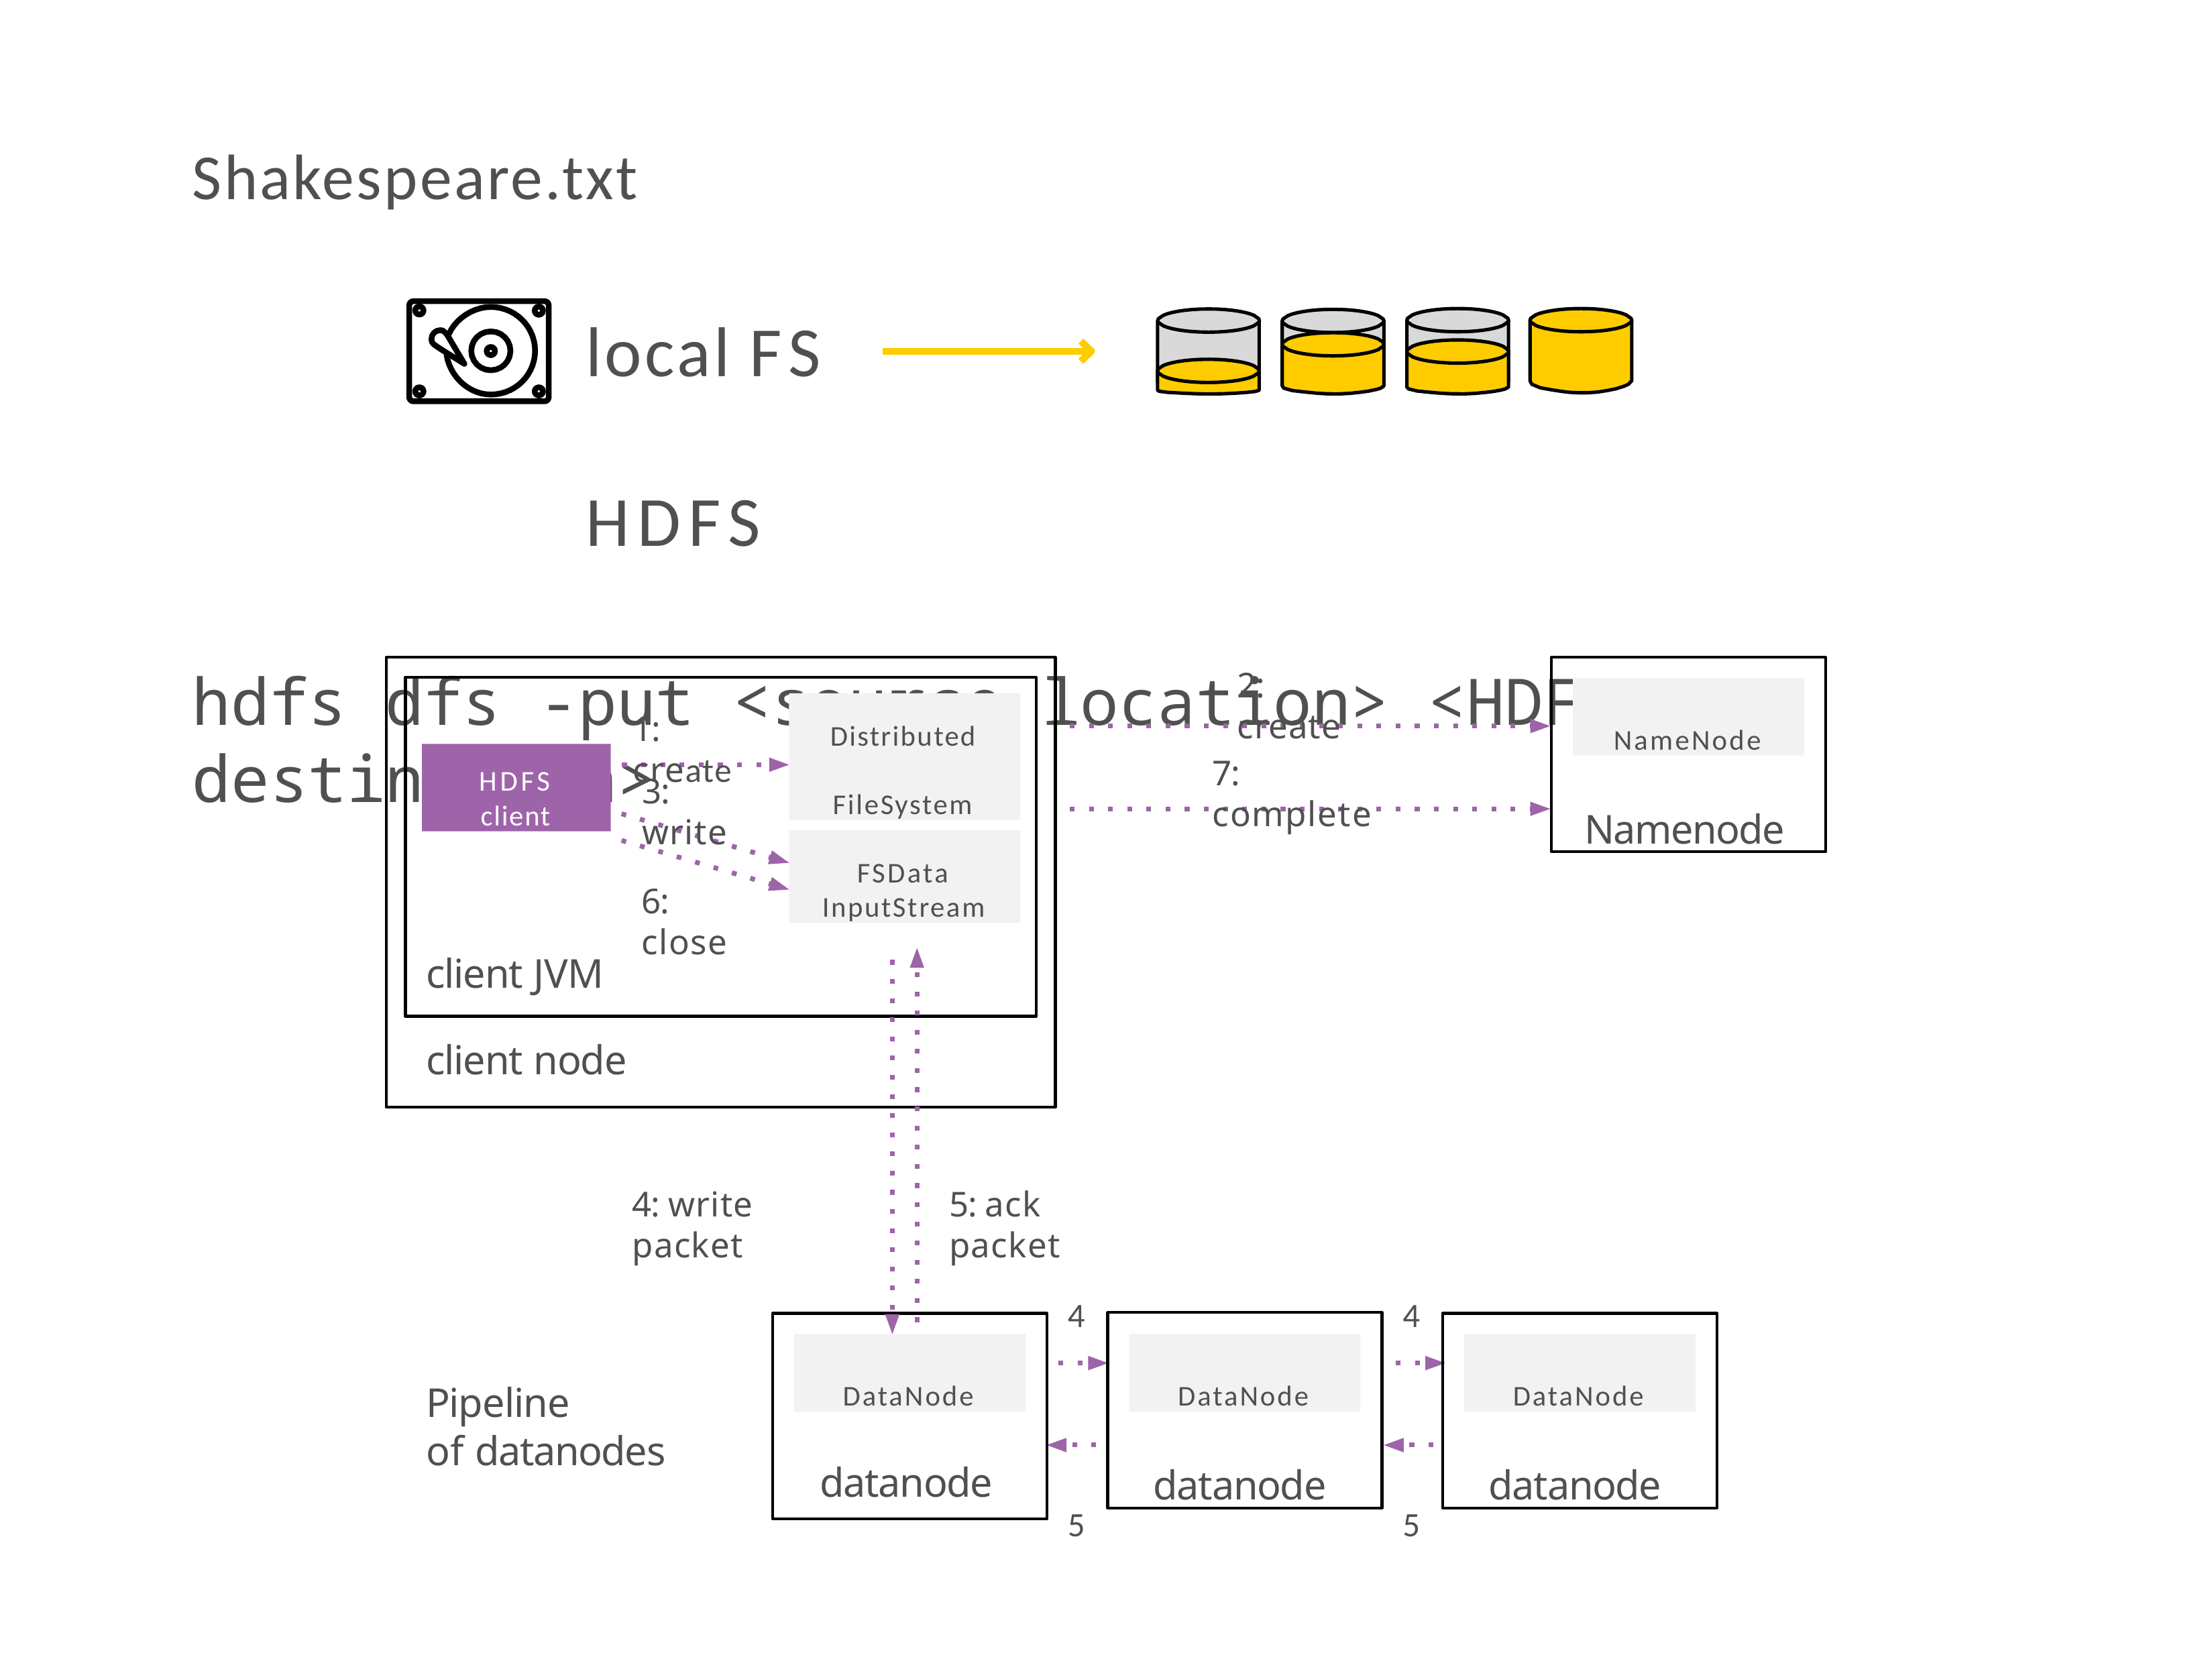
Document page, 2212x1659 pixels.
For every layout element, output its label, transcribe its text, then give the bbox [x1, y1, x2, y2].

text_box datanode [818, 1456, 1001, 1505]
text_box [1349, 322, 1384, 343]
text_box [386, 657, 1056, 1108]
text_box datanode [1443, 1313, 1718, 1508]
text_box 3: write [641, 769, 759, 852]
text_box [773, 1313, 1047, 1520]
text_box [431, 330, 465, 364]
text_box [1425, 1355, 1443, 1371]
text_box [535, 387, 543, 396]
text_box 6: close [640, 879, 760, 962]
text_box Namenode [1551, 657, 1826, 852]
text_box [405, 677, 1037, 1017]
text_box [1282, 333, 1384, 356]
title Shakespeare.txt [190, 135, 729, 306]
text_box 4: write packet [630, 1182, 862, 1265]
text_box [1530, 718, 1551, 734]
text_box [446, 306, 535, 395]
text_box client JVM client node [424, 948, 634, 1083]
text_box local FS HDFS hdfs dfs -put <source location> <HDFS destination> [190, 306, 1969, 815]
text_box [1406, 352, 1509, 394]
text_box [1282, 309, 1384, 333]
text_box [1406, 339, 1509, 363]
text_box [1157, 321, 1260, 370]
text_box 4 [1401, 1293, 1424, 1334]
text_box 1: create [631, 707, 769, 789]
text_box 2: create [1235, 663, 1373, 746]
text_box 5 [1066, 1502, 1089, 1544]
text_box [767, 876, 789, 891]
text_box [1282, 345, 1384, 394]
text_box [767, 850, 789, 864]
text_box [1406, 321, 1509, 351]
text_box 4 [1066, 1293, 1089, 1334]
text_box [1406, 308, 1509, 332]
text_box 5 [1401, 1502, 1424, 1544]
text_box FSData InputStream [789, 830, 1021, 923]
text_box [535, 306, 543, 315]
text_box [1530, 308, 1632, 332]
text_box HDFS client [422, 744, 611, 832]
text_box Pipeline of datanodes [424, 1377, 674, 1474]
text_box [1157, 371, 1260, 394]
text_box [909, 948, 924, 968]
text_box DataNode [793, 1334, 1026, 1412]
text_box [1384, 1438, 1404, 1452]
text_box 5: ack packet [948, 1182, 1152, 1265]
text_box [885, 1314, 900, 1334]
text_box datanode [1107, 1312, 1382, 1508]
text_box Distributed FileSystem [789, 693, 1021, 821]
text_box [769, 757, 789, 773]
text_box 7: complete [1211, 751, 1398, 834]
text_box [1157, 359, 1260, 383]
text_box [409, 301, 549, 402]
text_box [1081, 341, 1092, 361]
text_box [415, 387, 424, 396]
text_box [1530, 322, 1632, 393]
text_box [1282, 322, 1317, 343]
text_box [1088, 1355, 1107, 1371]
text_box [415, 306, 424, 315]
text_box [1158, 308, 1260, 333]
text_box [1530, 801, 1551, 816]
text_box [1047, 1438, 1067, 1452]
